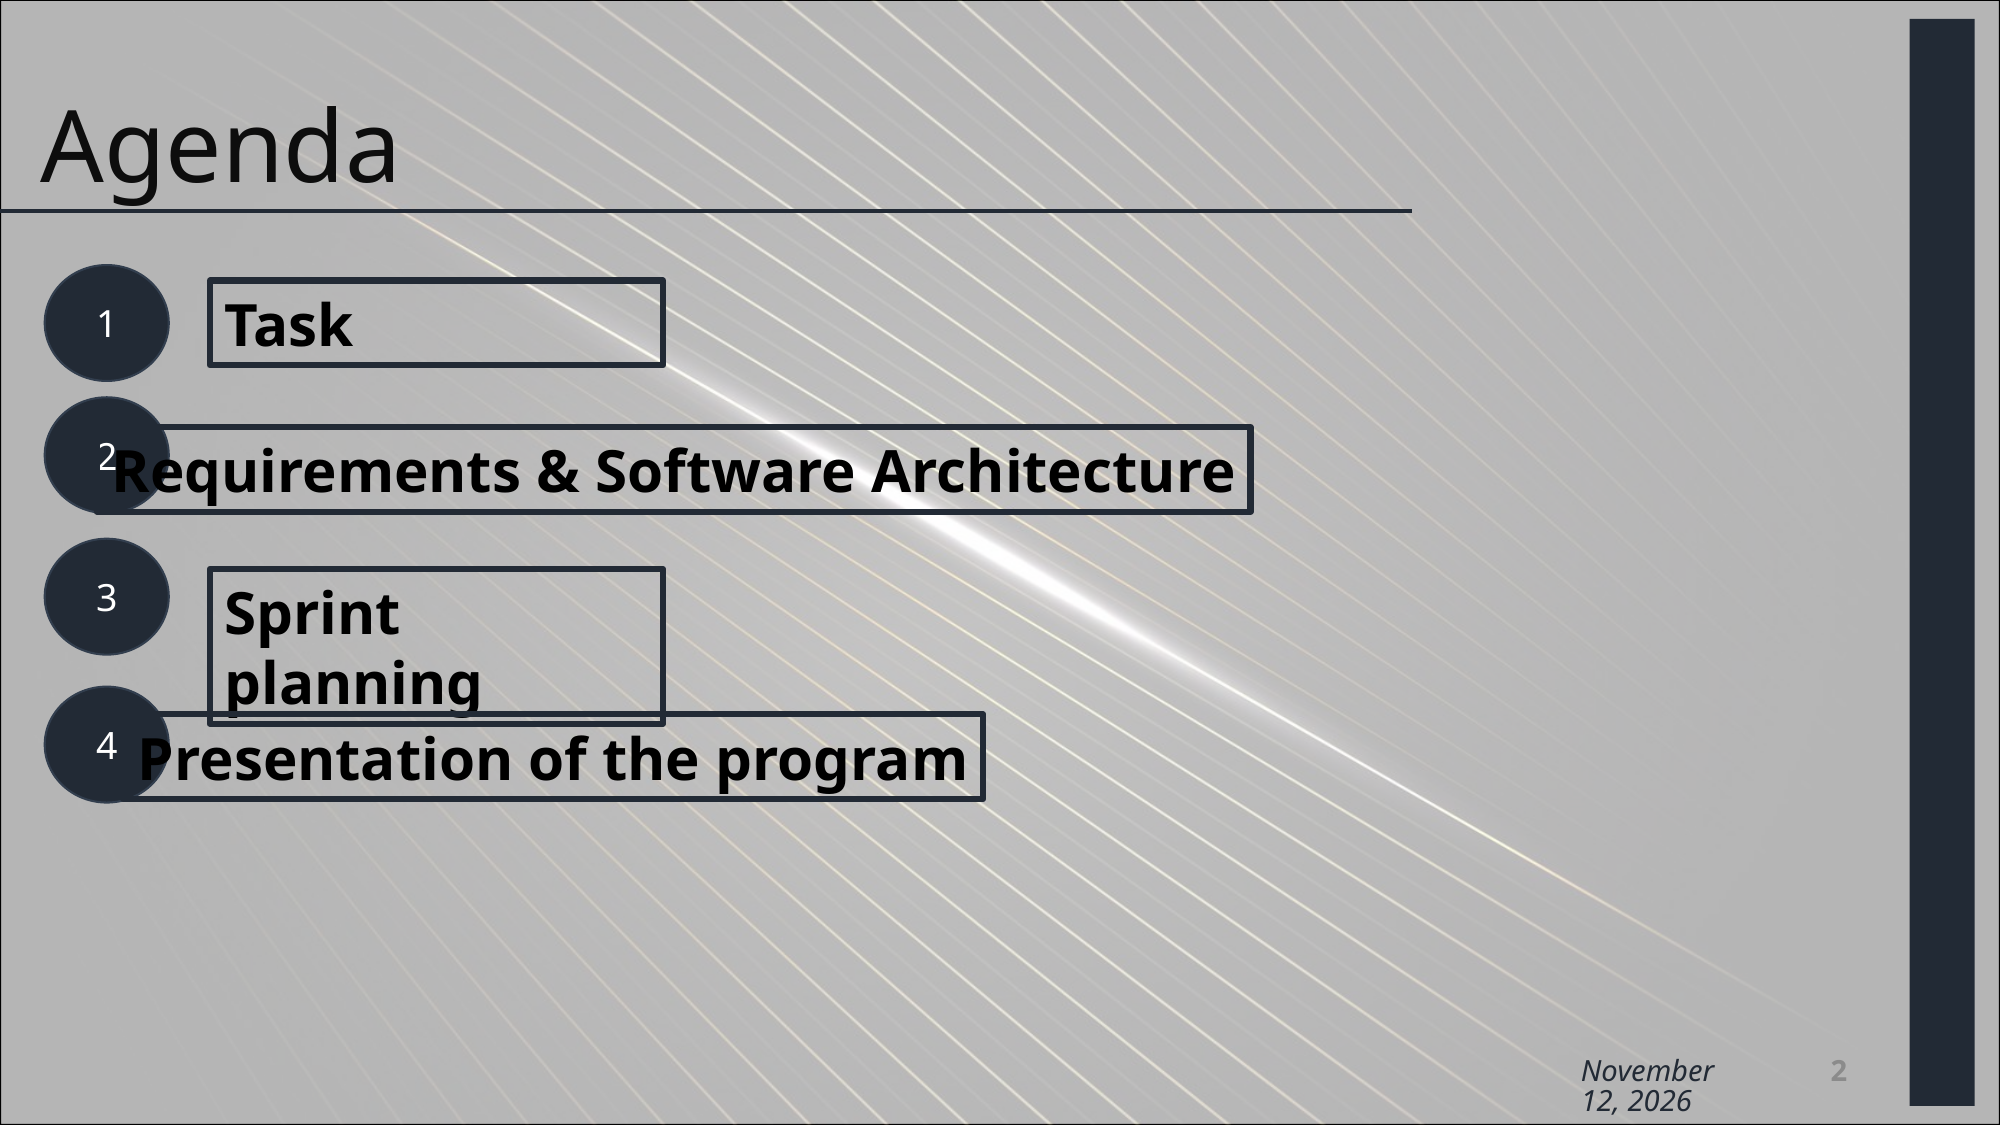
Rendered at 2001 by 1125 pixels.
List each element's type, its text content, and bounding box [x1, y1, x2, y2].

text_box Presentation of the program [123, 714, 984, 800]
slide_number 2 [1750, 1042, 1863, 1103]
text_box 1 [43, 264, 170, 382]
text_box [209, 561, 663, 569]
text_box 3 [43, 537, 170, 656]
title Agenda [25, 79, 1301, 212]
text_box 2 [43, 396, 163, 515]
picture [0, 0, 2000, 1125]
text_box Task [209, 280, 663, 366]
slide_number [1565, 1042, 1750, 1103]
text_box Sprint planning [209, 569, 663, 714]
text_box Requirements & Software Architecture [96, 427, 1251, 512]
text_box 4 [43, 685, 161, 804]
